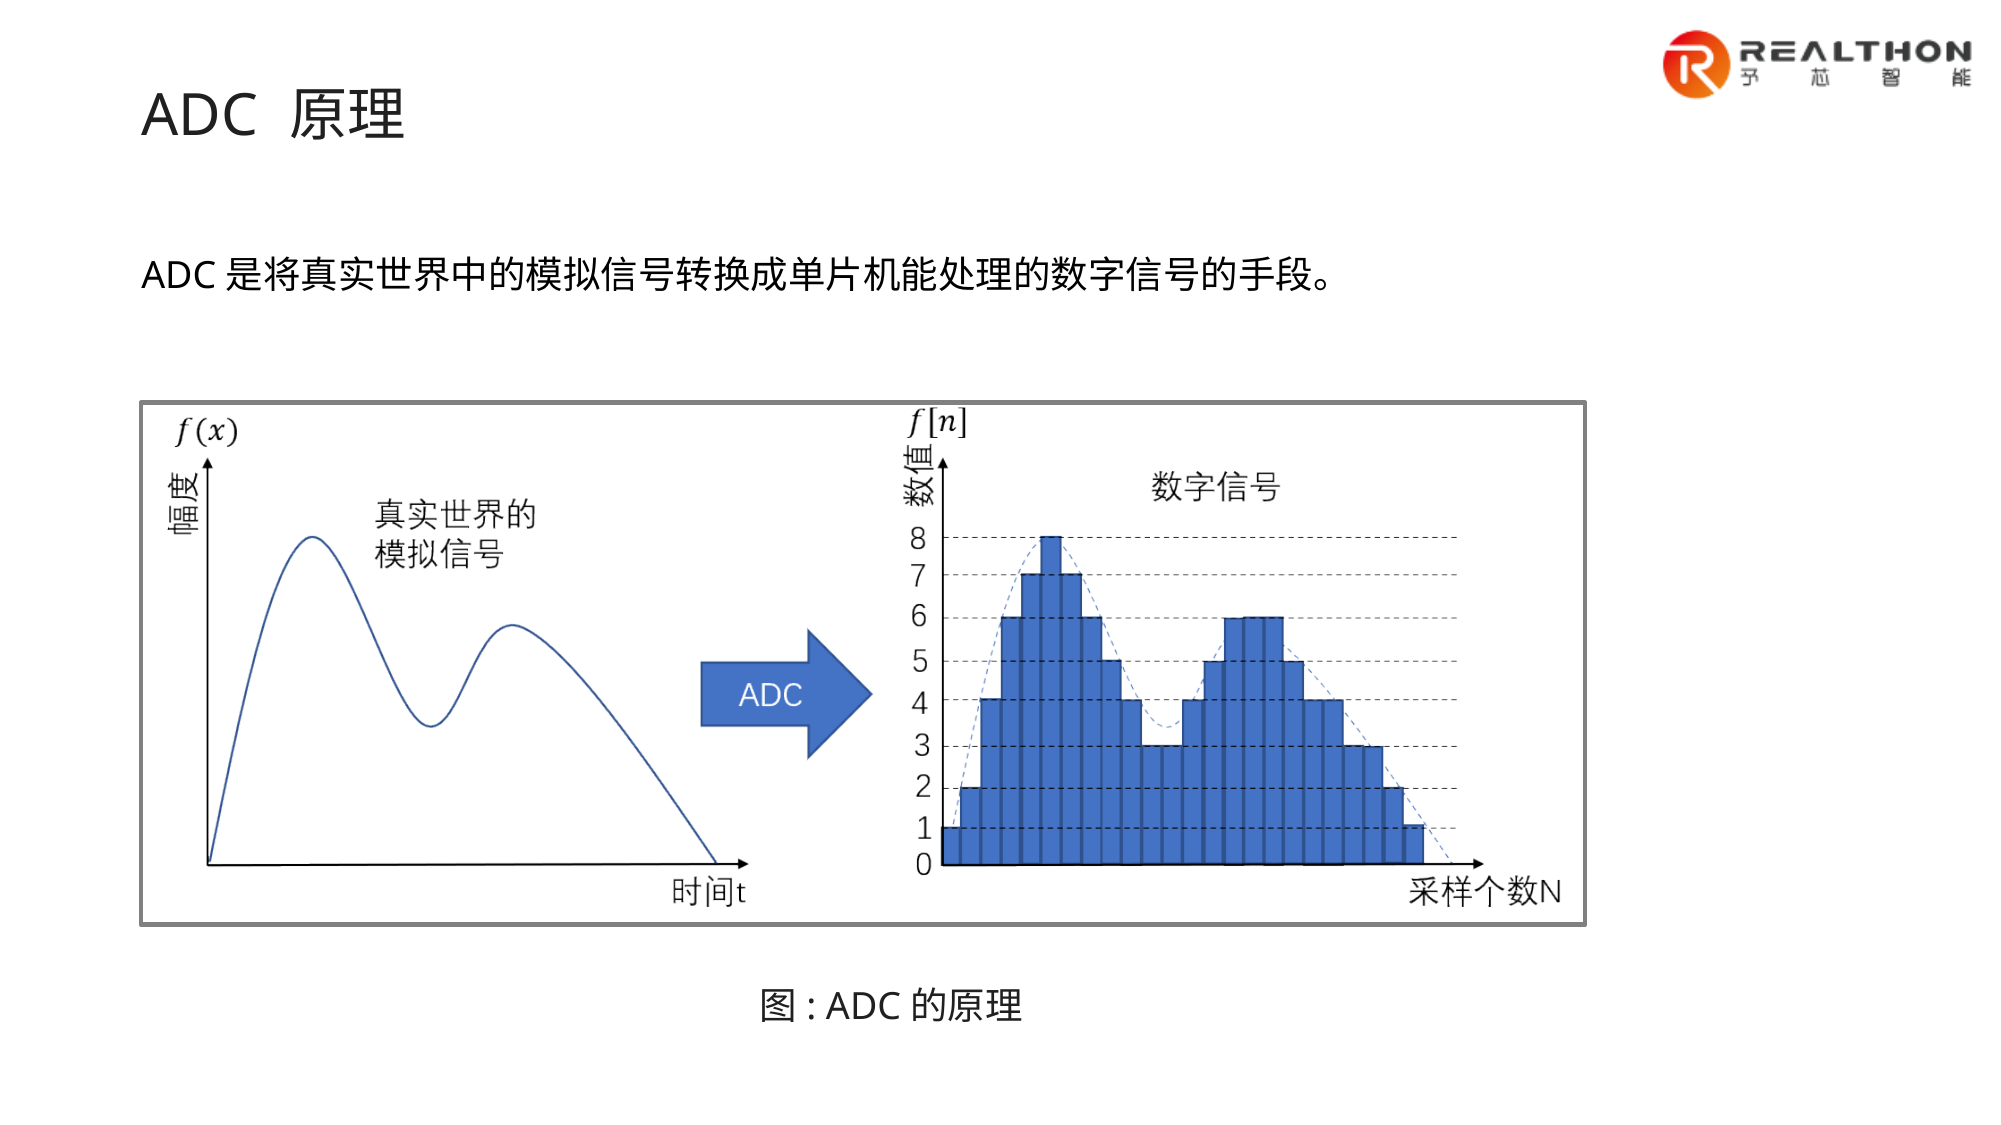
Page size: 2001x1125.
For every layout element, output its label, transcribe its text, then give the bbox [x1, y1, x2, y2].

picture [1640, 0, 2000, 128]
text_box 图: ADC的原理 [474, 974, 1308, 1035]
list ADC 原理 [126, 56, 1103, 169]
picture [143, 404, 1583, 923]
text_box ADC是将真实世界中的模拟信号转换成单片机能处理的数字信号的手段。 [126, 244, 1656, 304]
